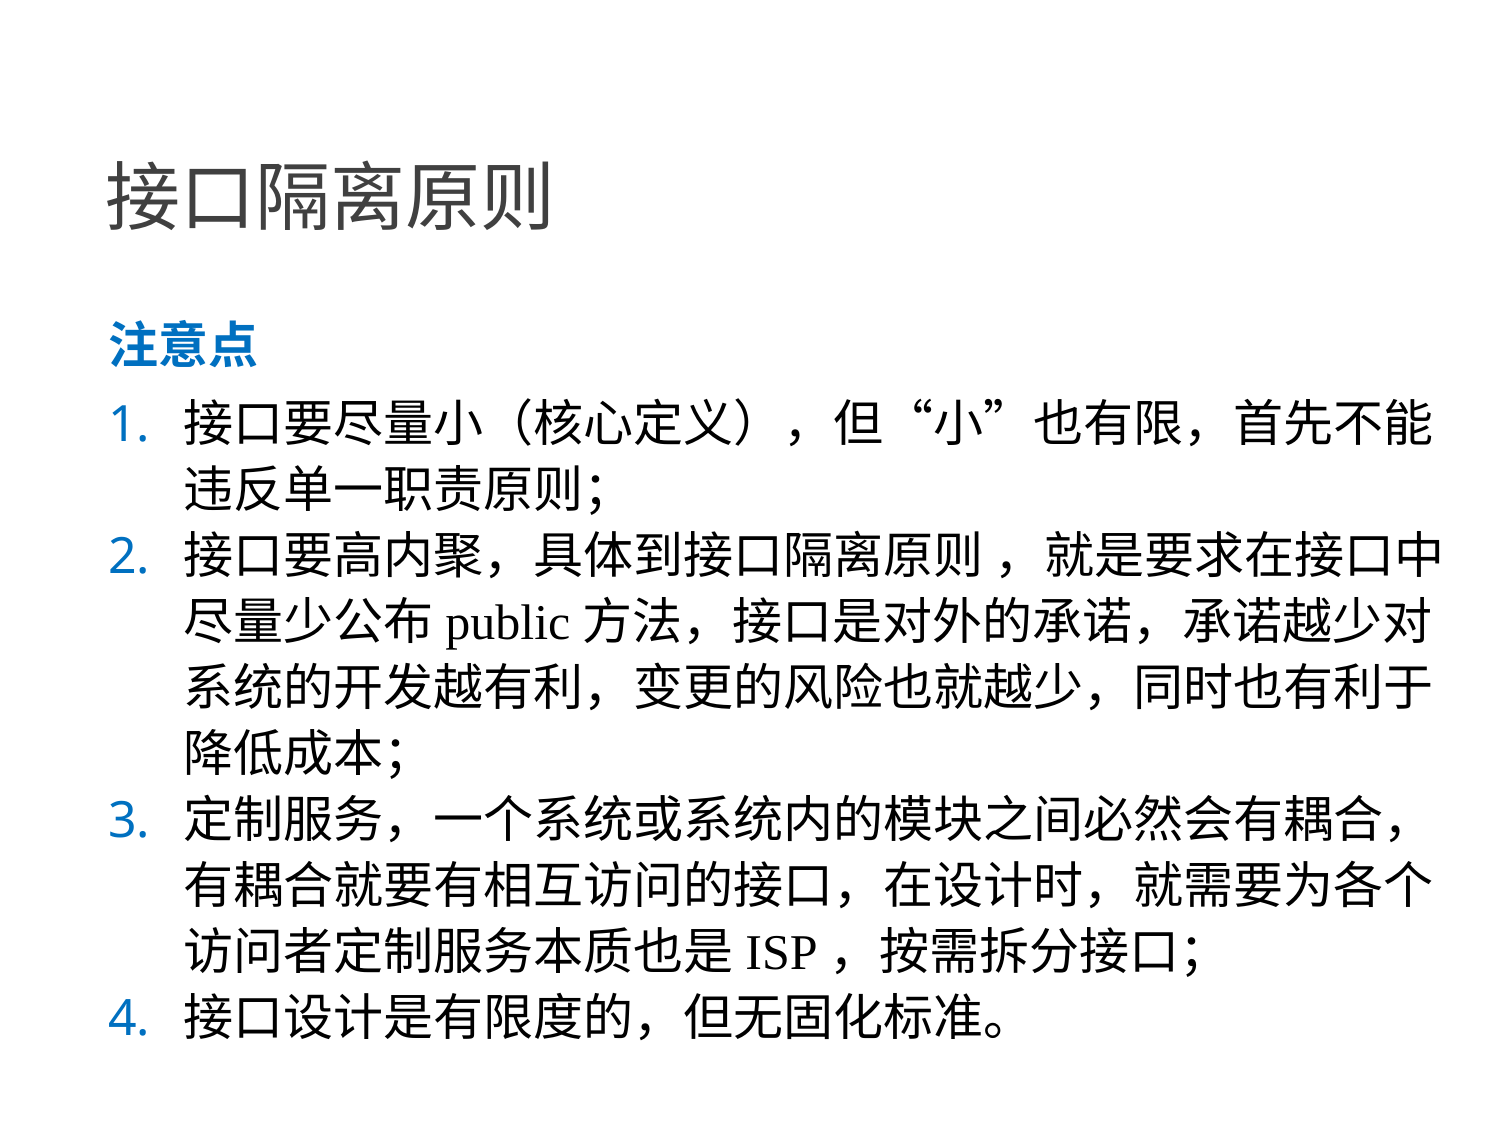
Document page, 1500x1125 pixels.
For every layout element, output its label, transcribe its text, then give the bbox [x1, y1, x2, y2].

text_box 接口隔离原则 [93, 108, 1388, 272]
text_box 注意点 接口要尽量小（核心定义），但“小”也有限，首先不能违反单一职责原则； 接口要高内聚，具体到接口隔离原则 ，就是要求在接口中尽量少公布public方法，接口是对外的承诺，承诺越少对系统的开发越有利，变更的风险也就越少，同时也有利于降低成本； 定制服务，一个系统或系统内的模块之间必然会有耦合，有耦合就要有相互访问的接口，在设计时，就需要为各个访问者定制服务本质也是ISP，按需拆分接口； 接口设计是有限度的，但无固化标准。 [93, 299, 1461, 1053]
